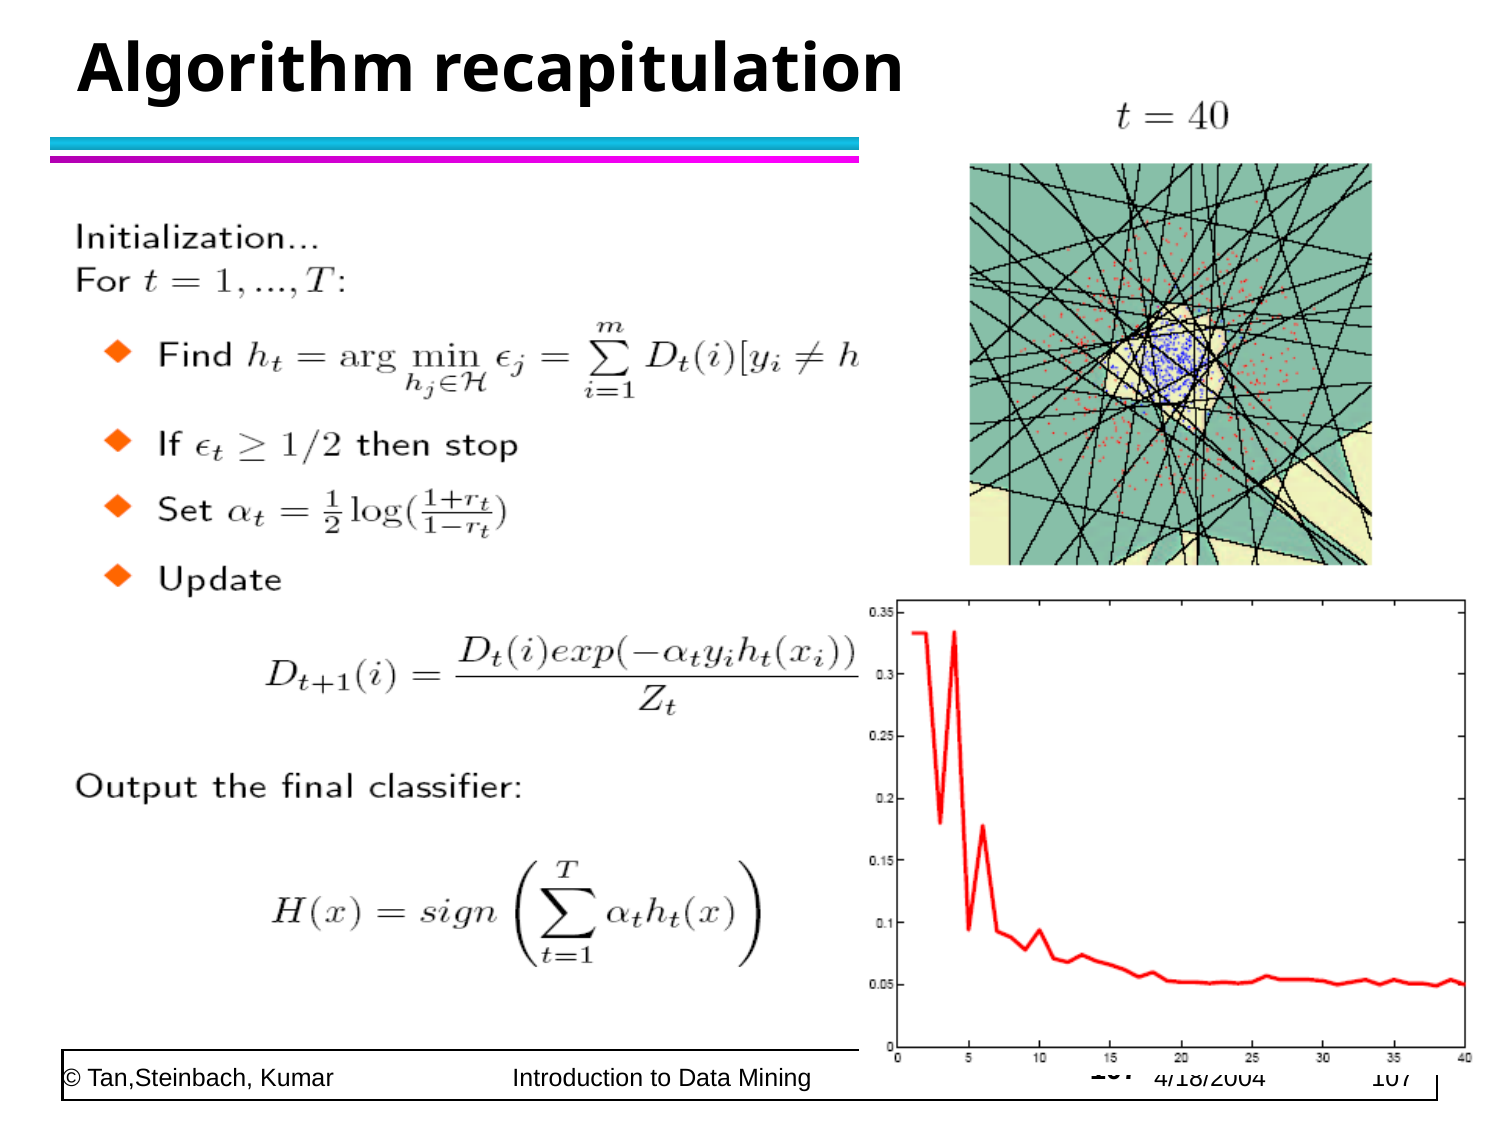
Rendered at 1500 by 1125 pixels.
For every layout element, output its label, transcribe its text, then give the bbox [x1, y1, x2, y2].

picture [859, 98, 1488, 1076]
slide_number 107 [1074, 1083, 1425, 1103]
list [62, 212, 853, 988]
title Algorithm recapitulation [61, 24, 1422, 113]
